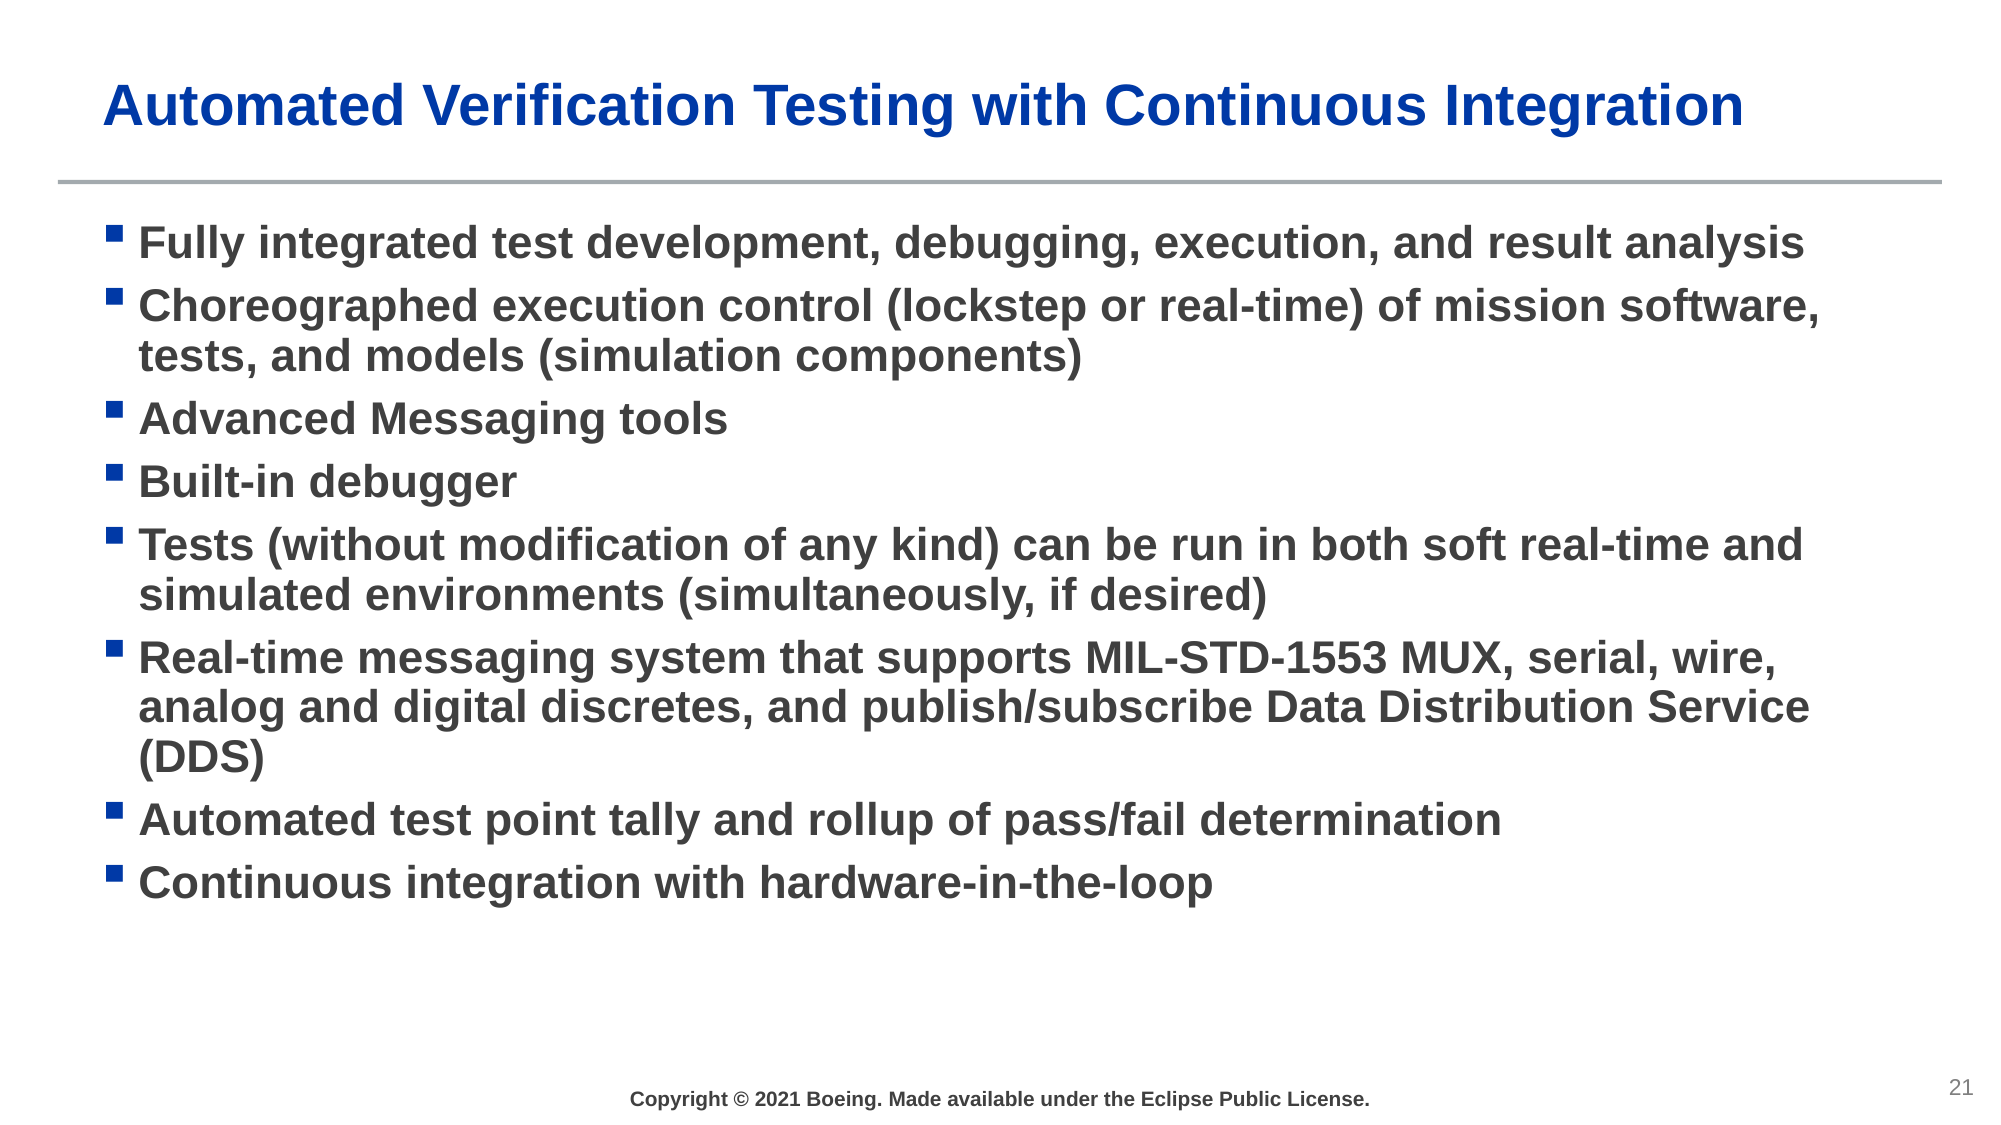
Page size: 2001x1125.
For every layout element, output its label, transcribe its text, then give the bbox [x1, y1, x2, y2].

list Fully integrated test development, debugging, execution, and result analysis Choreographed execution control (lockstep or real-time) of mission software, tests, and models (simulation components) Advanced Messaging tools Built-in debugger Tests (without modification of any kind) can be run in both soft real-time and simulated environments (simultaneously, if desired) Real-time messaging system that supports MIL-STD-1553 MUX, serial, wire, analog and digital discretes, and publish/subscribe Data Distribution Service (DDS) Automated test point tally and rollup of pass/fail determination Continuous integration with hardware-in-the-loop [101, 219, 1902, 936]
title Automated Verification Testing with Continuous Integration [100, 38, 1902, 174]
footer Copyright © 2021 Boeing. Made available under the Eclipse Public License. [619, 1071, 1381, 1111]
